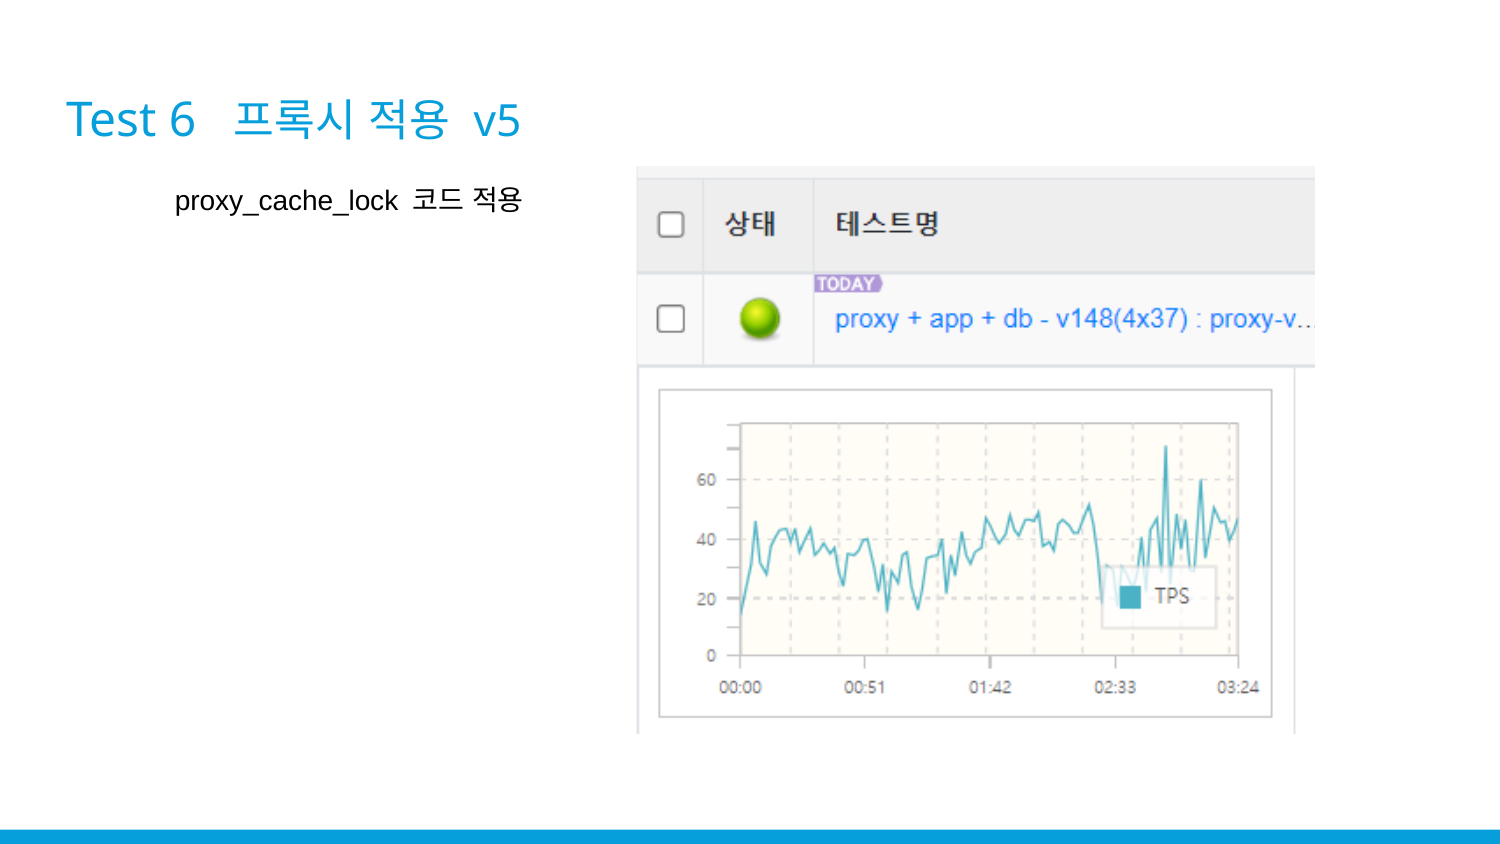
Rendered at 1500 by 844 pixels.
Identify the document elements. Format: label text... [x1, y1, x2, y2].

text_box proxy_cache_lock 코드 적용 [159, 166, 556, 233]
title Test 6 프록시 적용 v5 [51, 72, 1449, 167]
picture [636, 166, 1316, 734]
